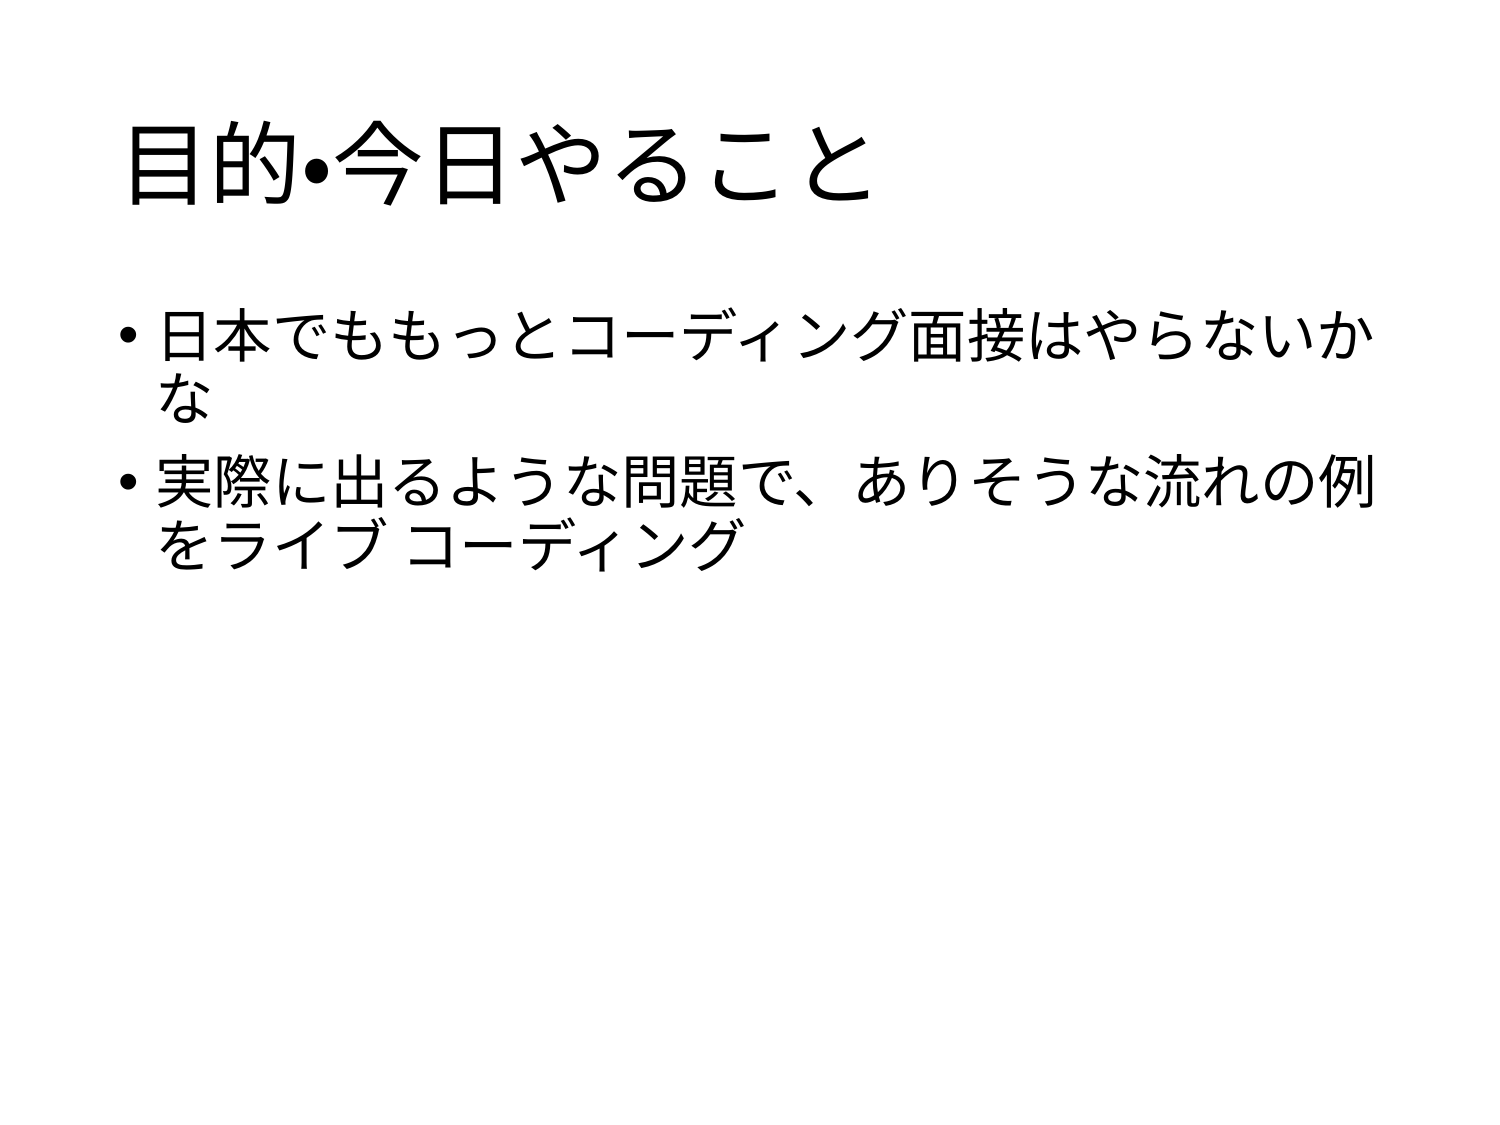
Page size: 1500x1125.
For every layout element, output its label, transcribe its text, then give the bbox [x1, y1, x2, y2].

title 目的・今日やること [103, 59, 1397, 278]
list 日本でももっとコーディング面接はやらないかな 実際に出るような問題で、ありそうな流れの例をライブ コーディング [103, 299, 1397, 1014]
